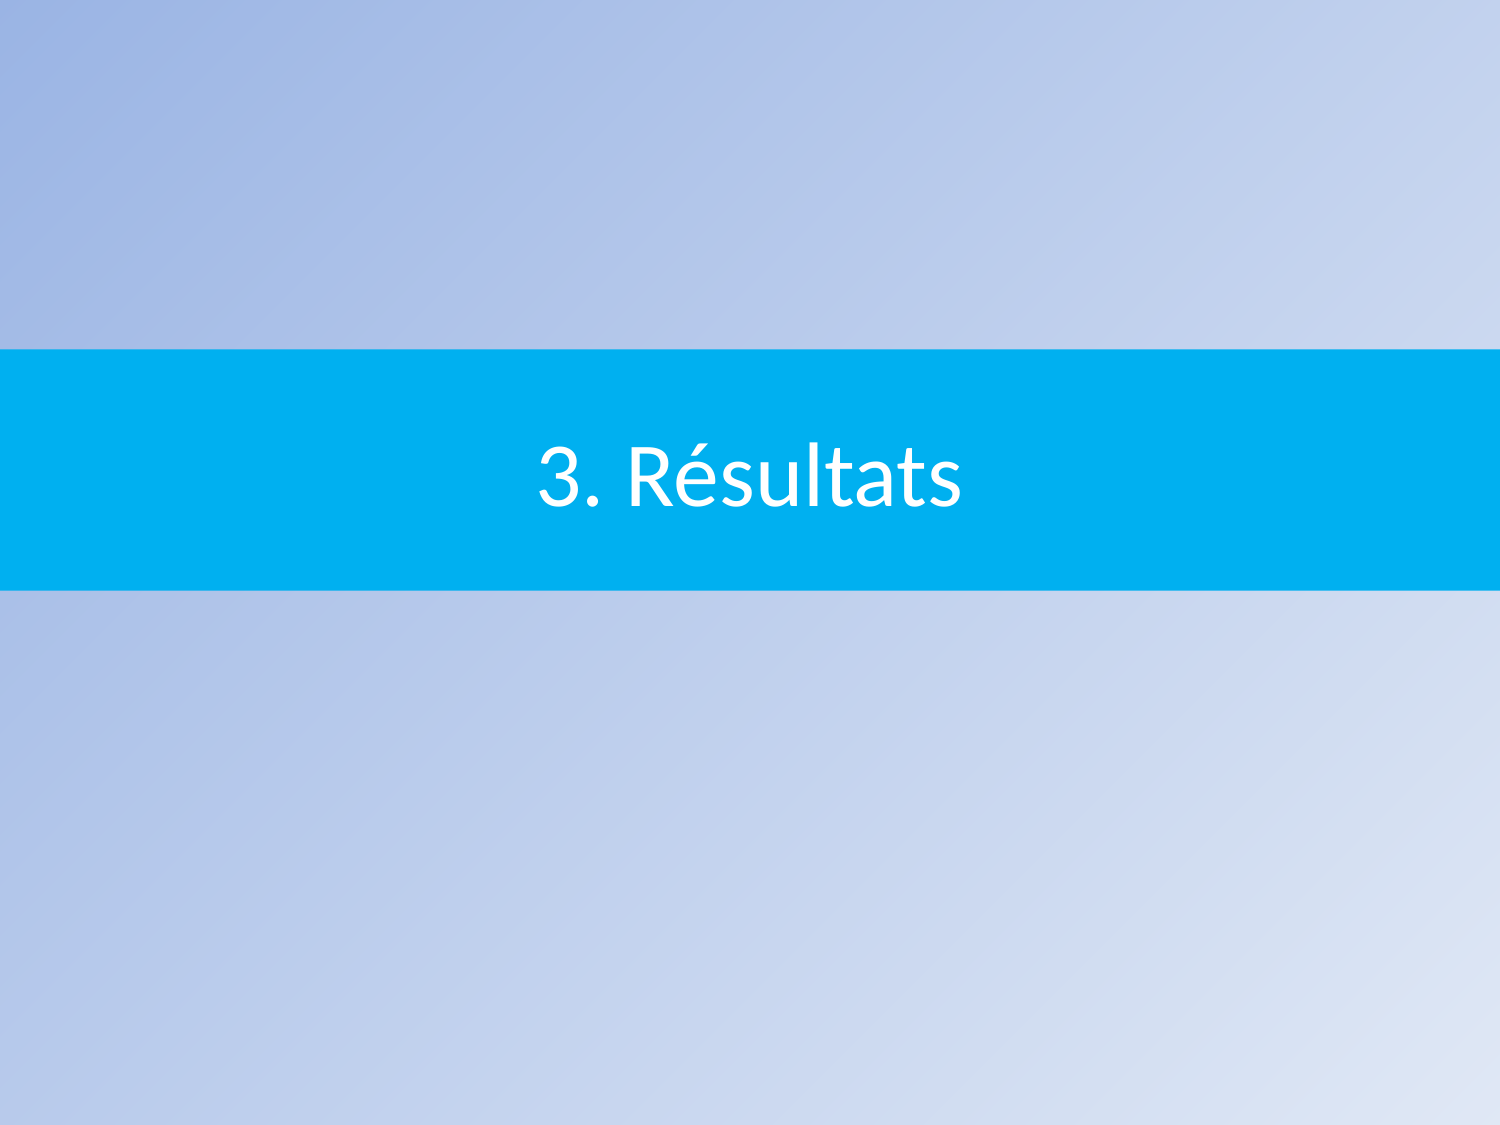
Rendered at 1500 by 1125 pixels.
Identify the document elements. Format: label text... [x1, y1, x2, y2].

title 3. Résultats [0, 349, 1500, 591]
